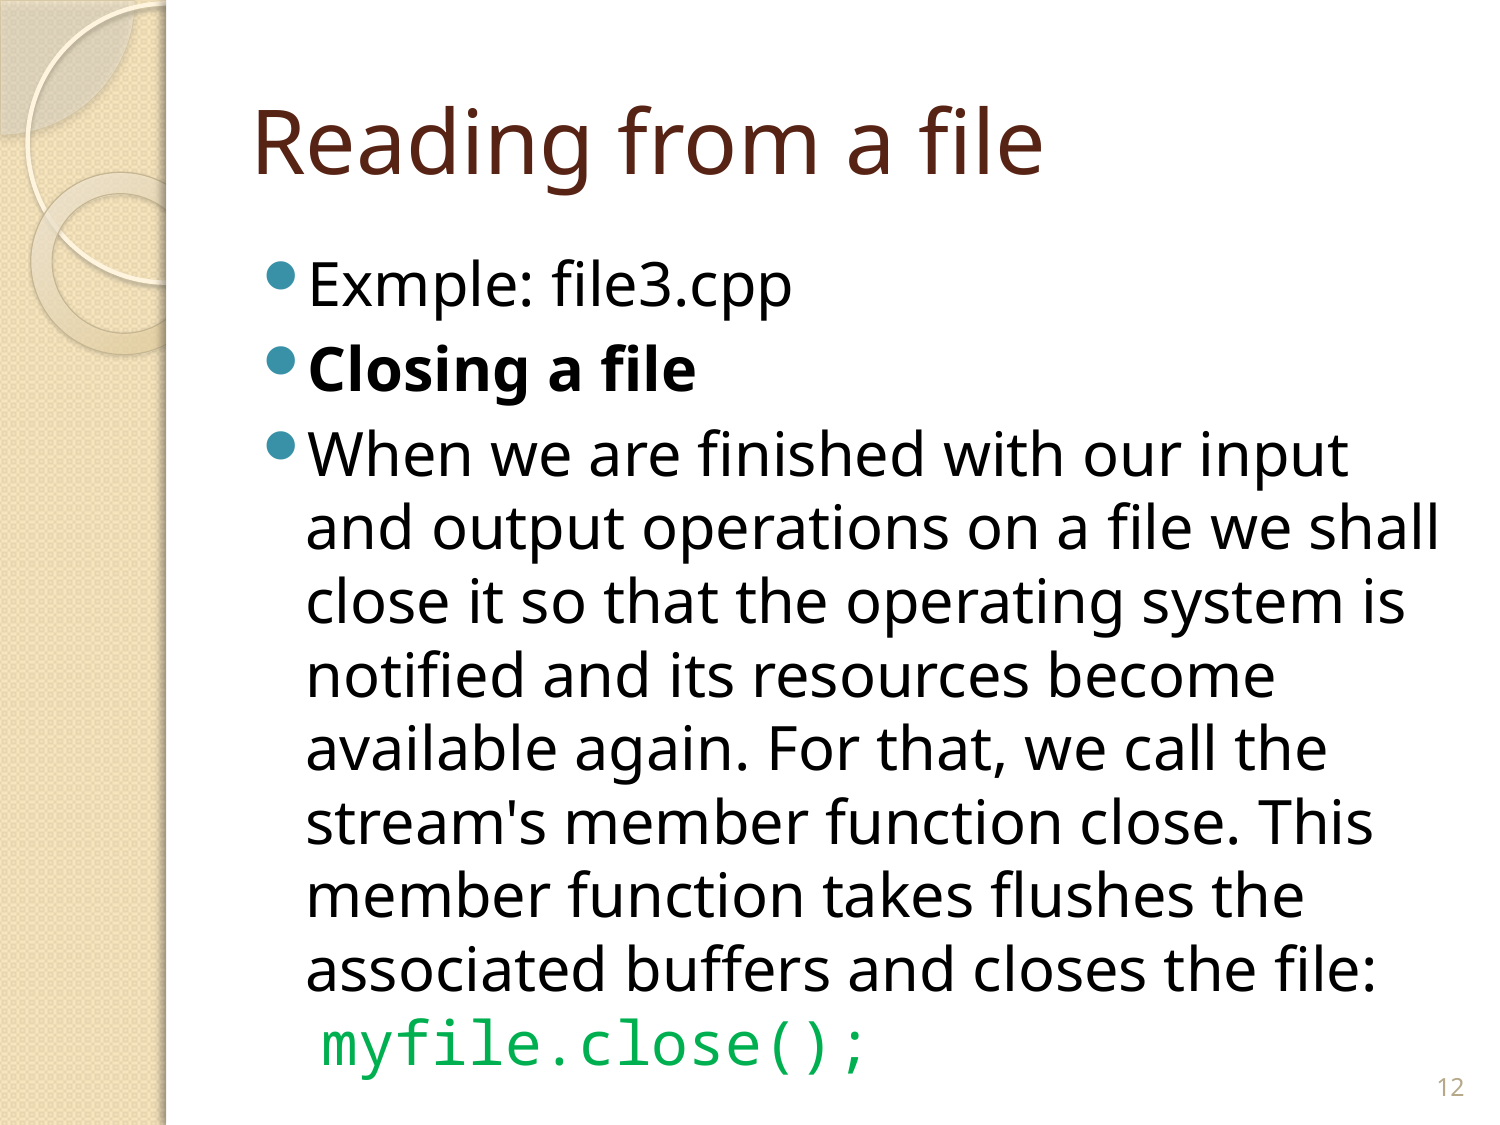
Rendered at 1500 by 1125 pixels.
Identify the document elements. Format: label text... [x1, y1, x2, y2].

slide_number 12 [1413, 1034, 1488, 1113]
list Exmple: file3.cpp Closing a file When we are finished with our input and output operations on a file we shall close it so that the operating system is notified and its resources become available again. For that, we call the stream's member function close. This member function takes flushes the associated buffers and closes the file: myfile.close(); [235, 237, 1466, 1100]
title Reading from a file [235, 45, 1466, 233]
